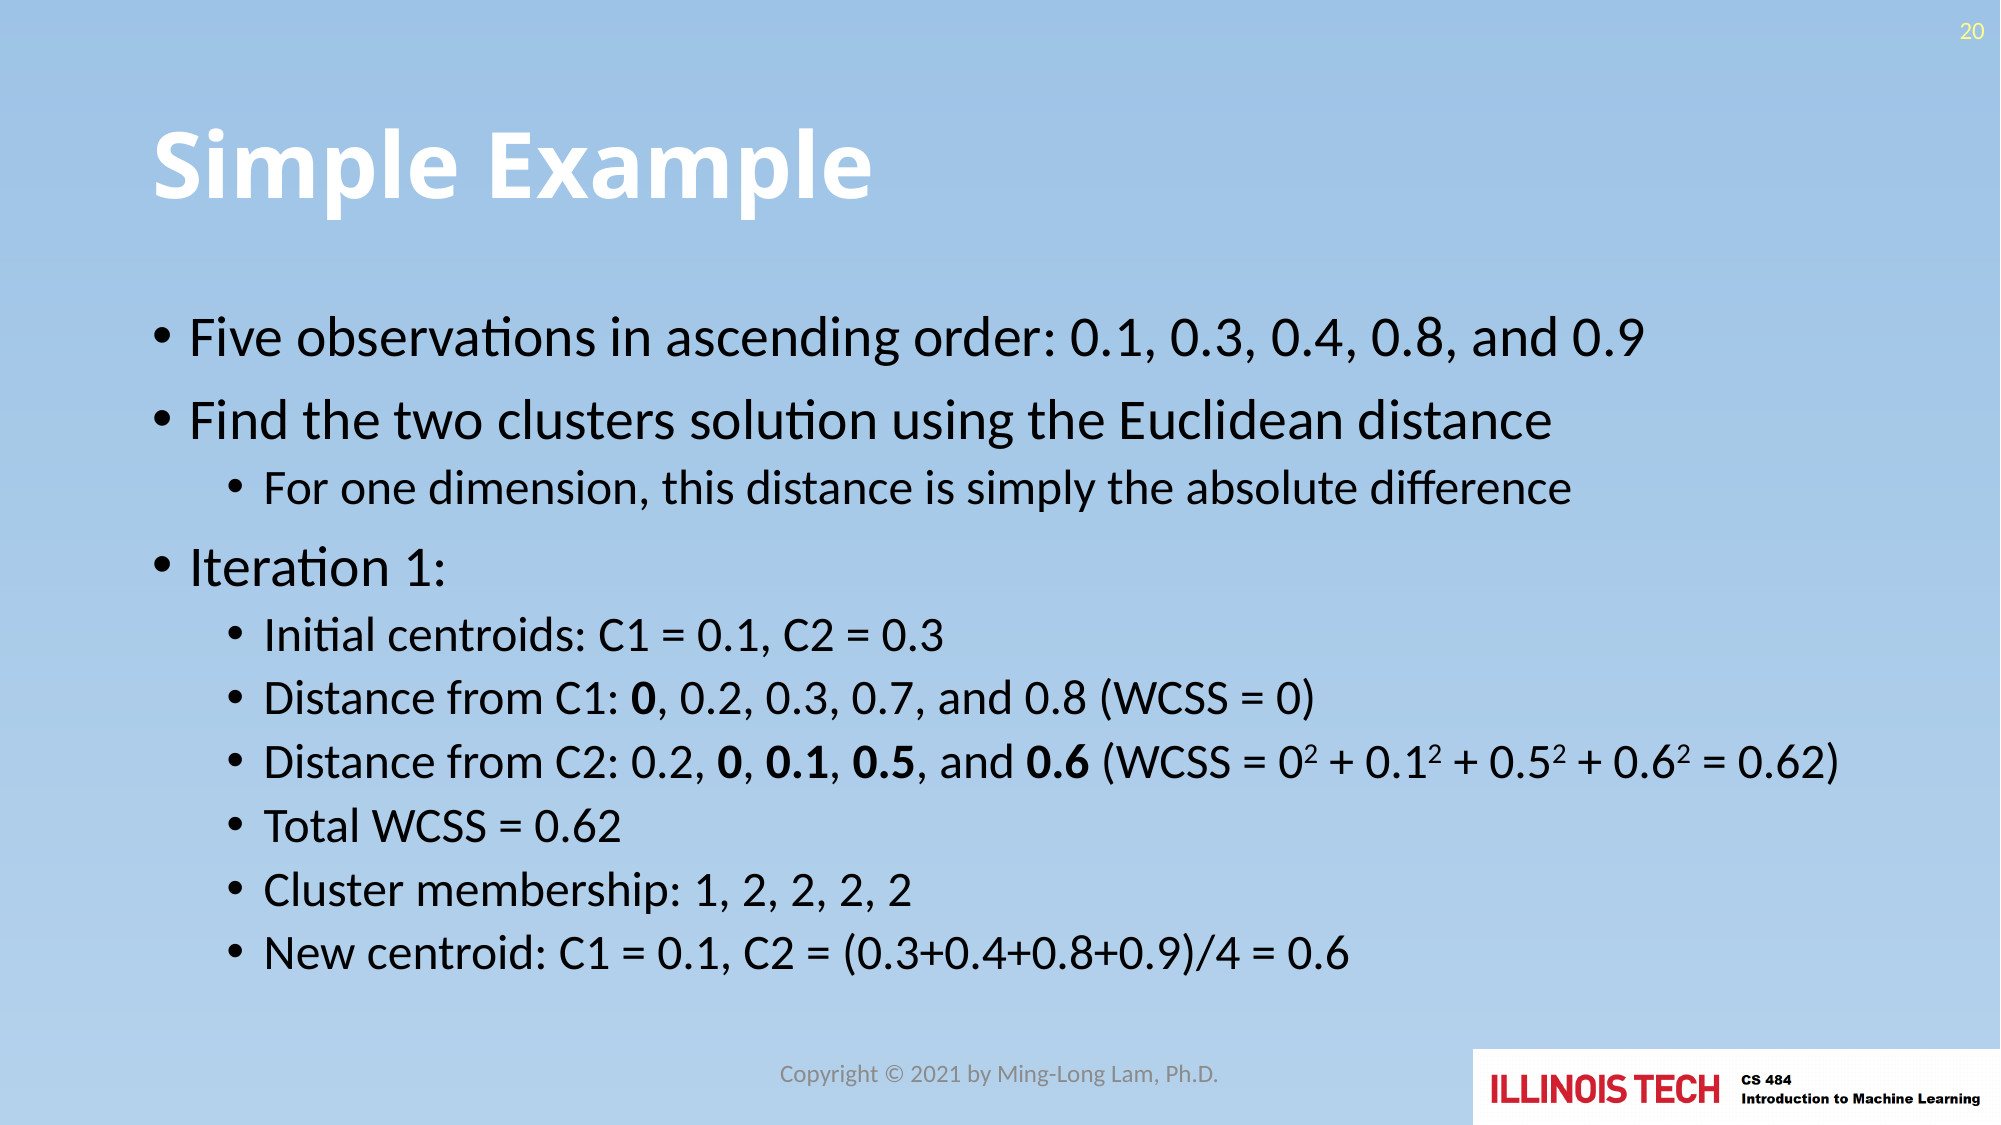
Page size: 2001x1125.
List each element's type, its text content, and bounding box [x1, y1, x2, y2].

footer Copyright © 2021 by Ming-Long Lam, Ph.D. [662, 1042, 1338, 1103]
title Simple Example [137, 59, 1863, 278]
slide_number 20 [1550, 0, 2000, 60]
list Five observations in ascending order: 0.1, 0.3, 0.4, 0.8, and 0.9 Find the two clusters solution using the Euclidean distance For one dimension, this distance is simply the absolute difference Iteration 1: Initial centroids: C1 = 0.1, C2 = 0.3 Distance from C1: 0, 0.2, 0.3, 0.7, and 0.8 (WCSS = 0) Distance from C2: 0.2, 0, 0.1, 0.5, and 0.6 (WCSS = 02 + 0.12 + 0.52 + 0.62 = 0.62) Total WCSS = 0.62 Cluster membership: 1, 2, 2, 2, 2 New centroid: C1 = 0.1, C2 = (0.3+0.4+0.8+0.9)/4 = 0.6 [137, 299, 1863, 1014]
picture [1473, 1049, 2000, 1125]
